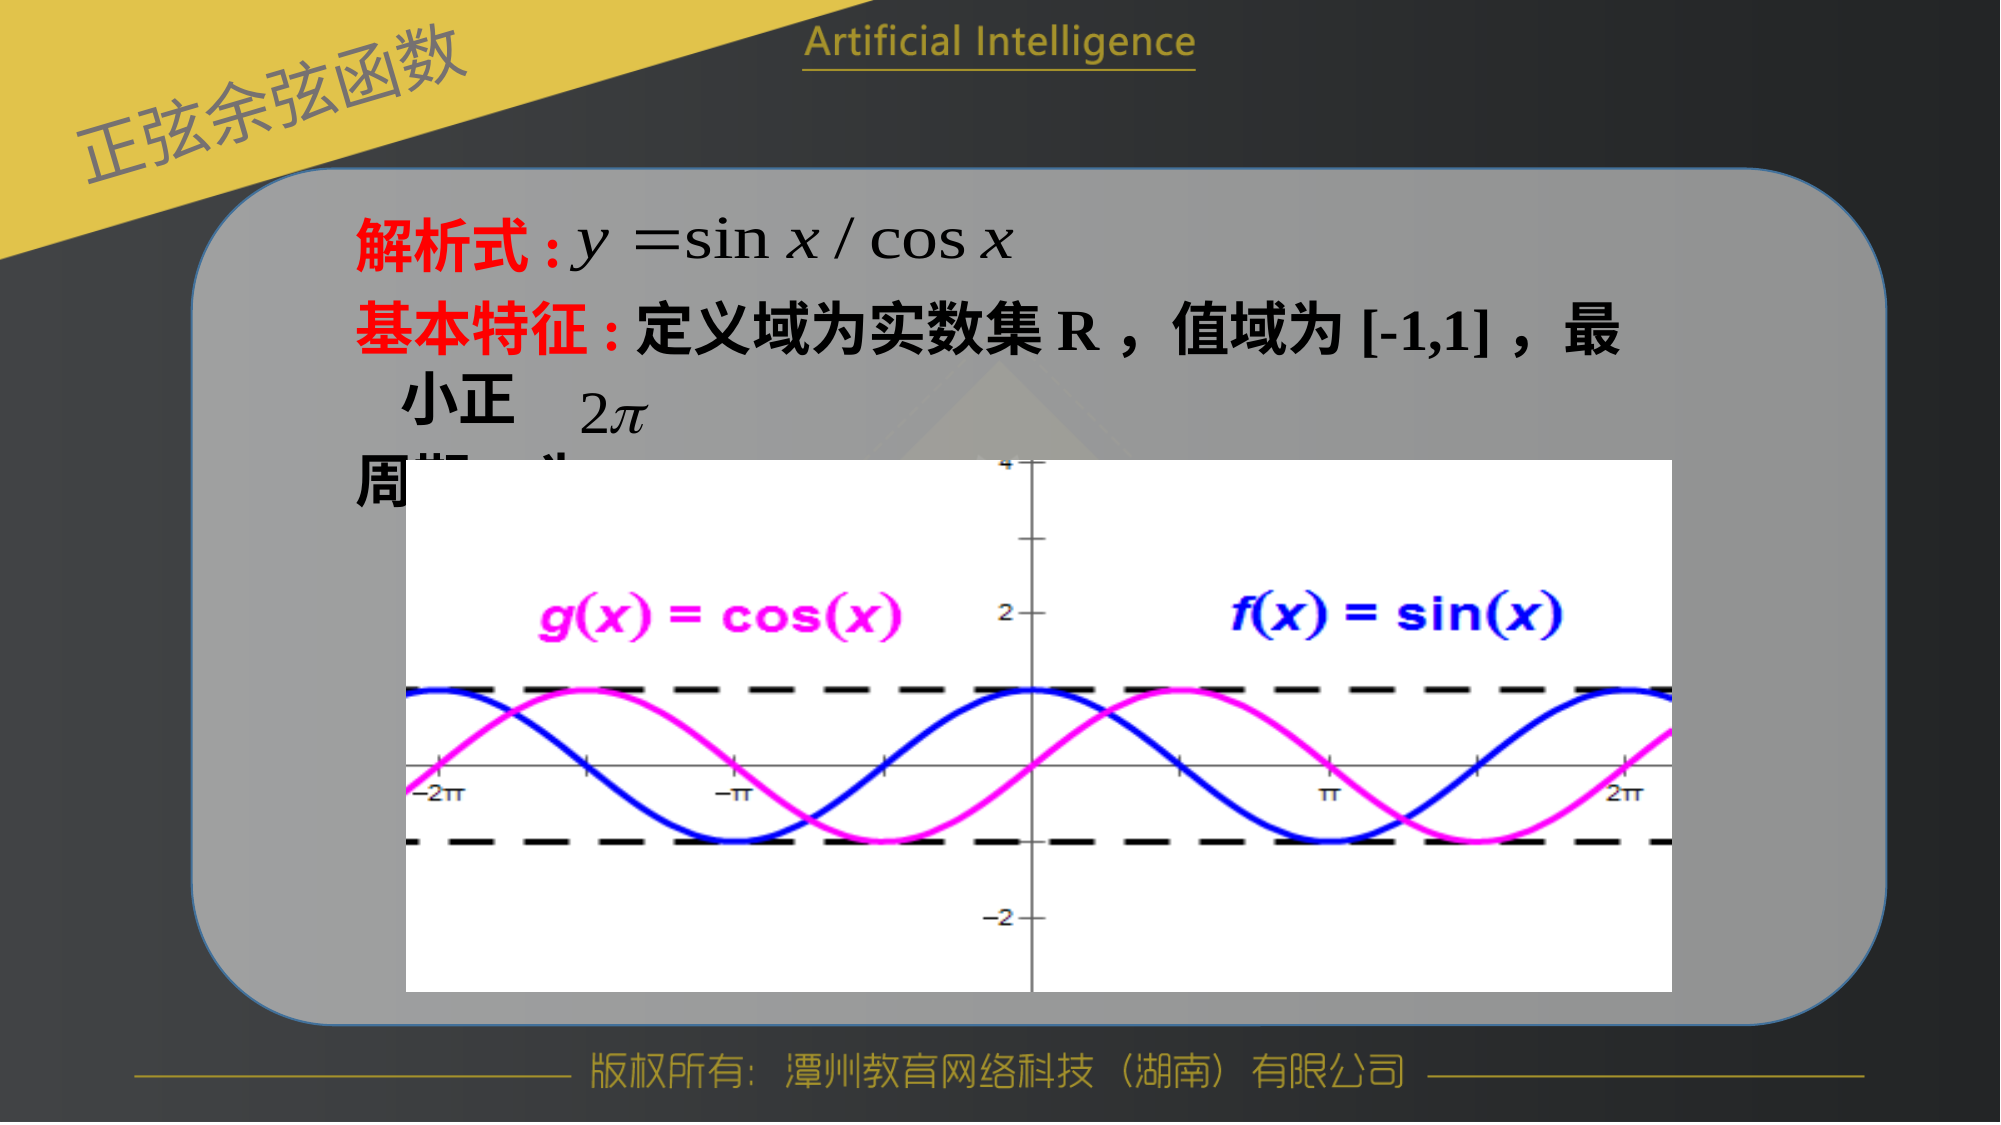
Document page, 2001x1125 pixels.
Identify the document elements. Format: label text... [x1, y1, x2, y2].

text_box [570, 378, 664, 449]
text_box 解析式: 基本特征:定义域为实数集R，值域为[-1,1]，最小正 周期T为 [340, 202, 1691, 1013]
text_box 正弦余弦函数 [57, 0, 484, 206]
text_box [191, 168, 1887, 1026]
picture [0, 0, 2000, 1122]
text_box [558, 202, 1028, 285]
